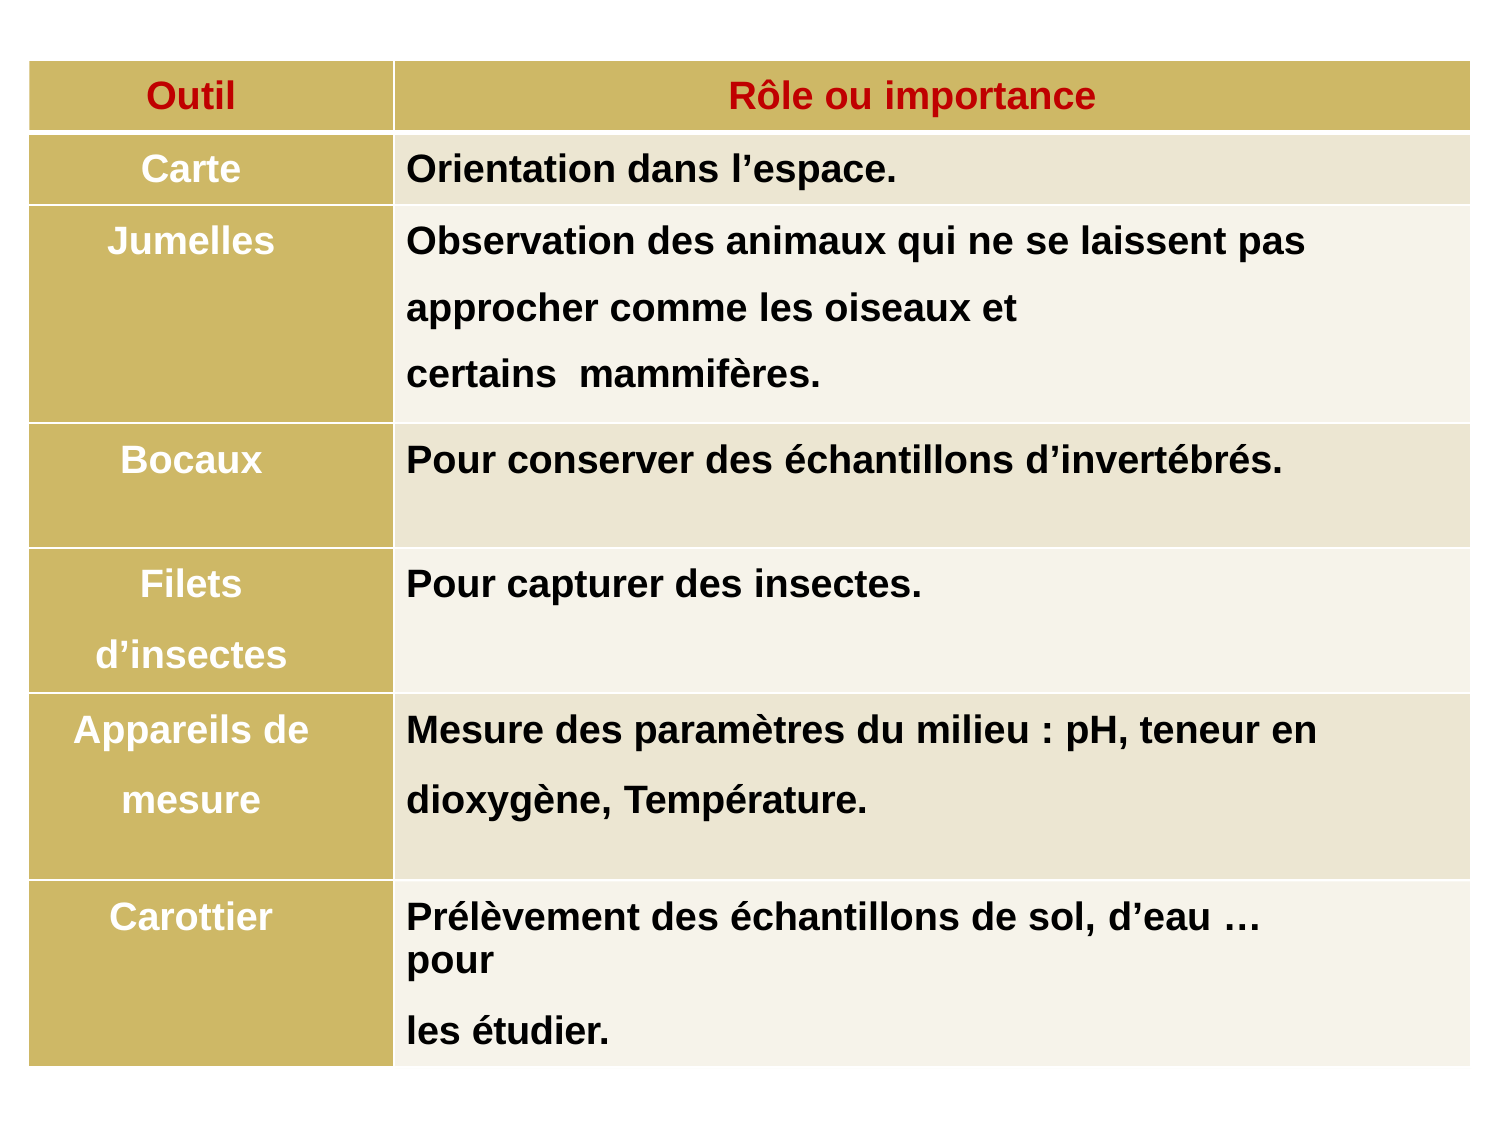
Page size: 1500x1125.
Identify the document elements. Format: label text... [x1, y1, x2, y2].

table_cell Prélèvement des échantillons de sol, d’eau … pour les étudier. [395, 881, 1470, 1066]
table_header Rôle ou importance [395, 61, 1470, 130]
table_cell Orientation dans l’espace. [395, 135, 1470, 204]
table_cell Carte [29, 135, 393, 204]
table_cell Pour capturer des insectes. [395, 549, 1470, 692]
table_header Outil [29, 61, 393, 130]
table_cell Observation des animaux qui ne se laissent pas approcher comme les oiseaux et certains mammifères. [395, 206, 1470, 422]
table_cell Pour conserver des échantillons d’invertébrés. [395, 424, 1470, 547]
table_cell Appareils de mesure [29, 694, 393, 879]
table_cell Mesure des paramètres du milieu : pH, teneur en dioxygène, Température. [395, 694, 1470, 879]
table_cell Jumelles [29, 206, 393, 422]
table_cell Filets d’insectes [29, 549, 393, 692]
table_cell Bocaux [29, 424, 393, 547]
table_cell Carottier [29, 881, 393, 1066]
